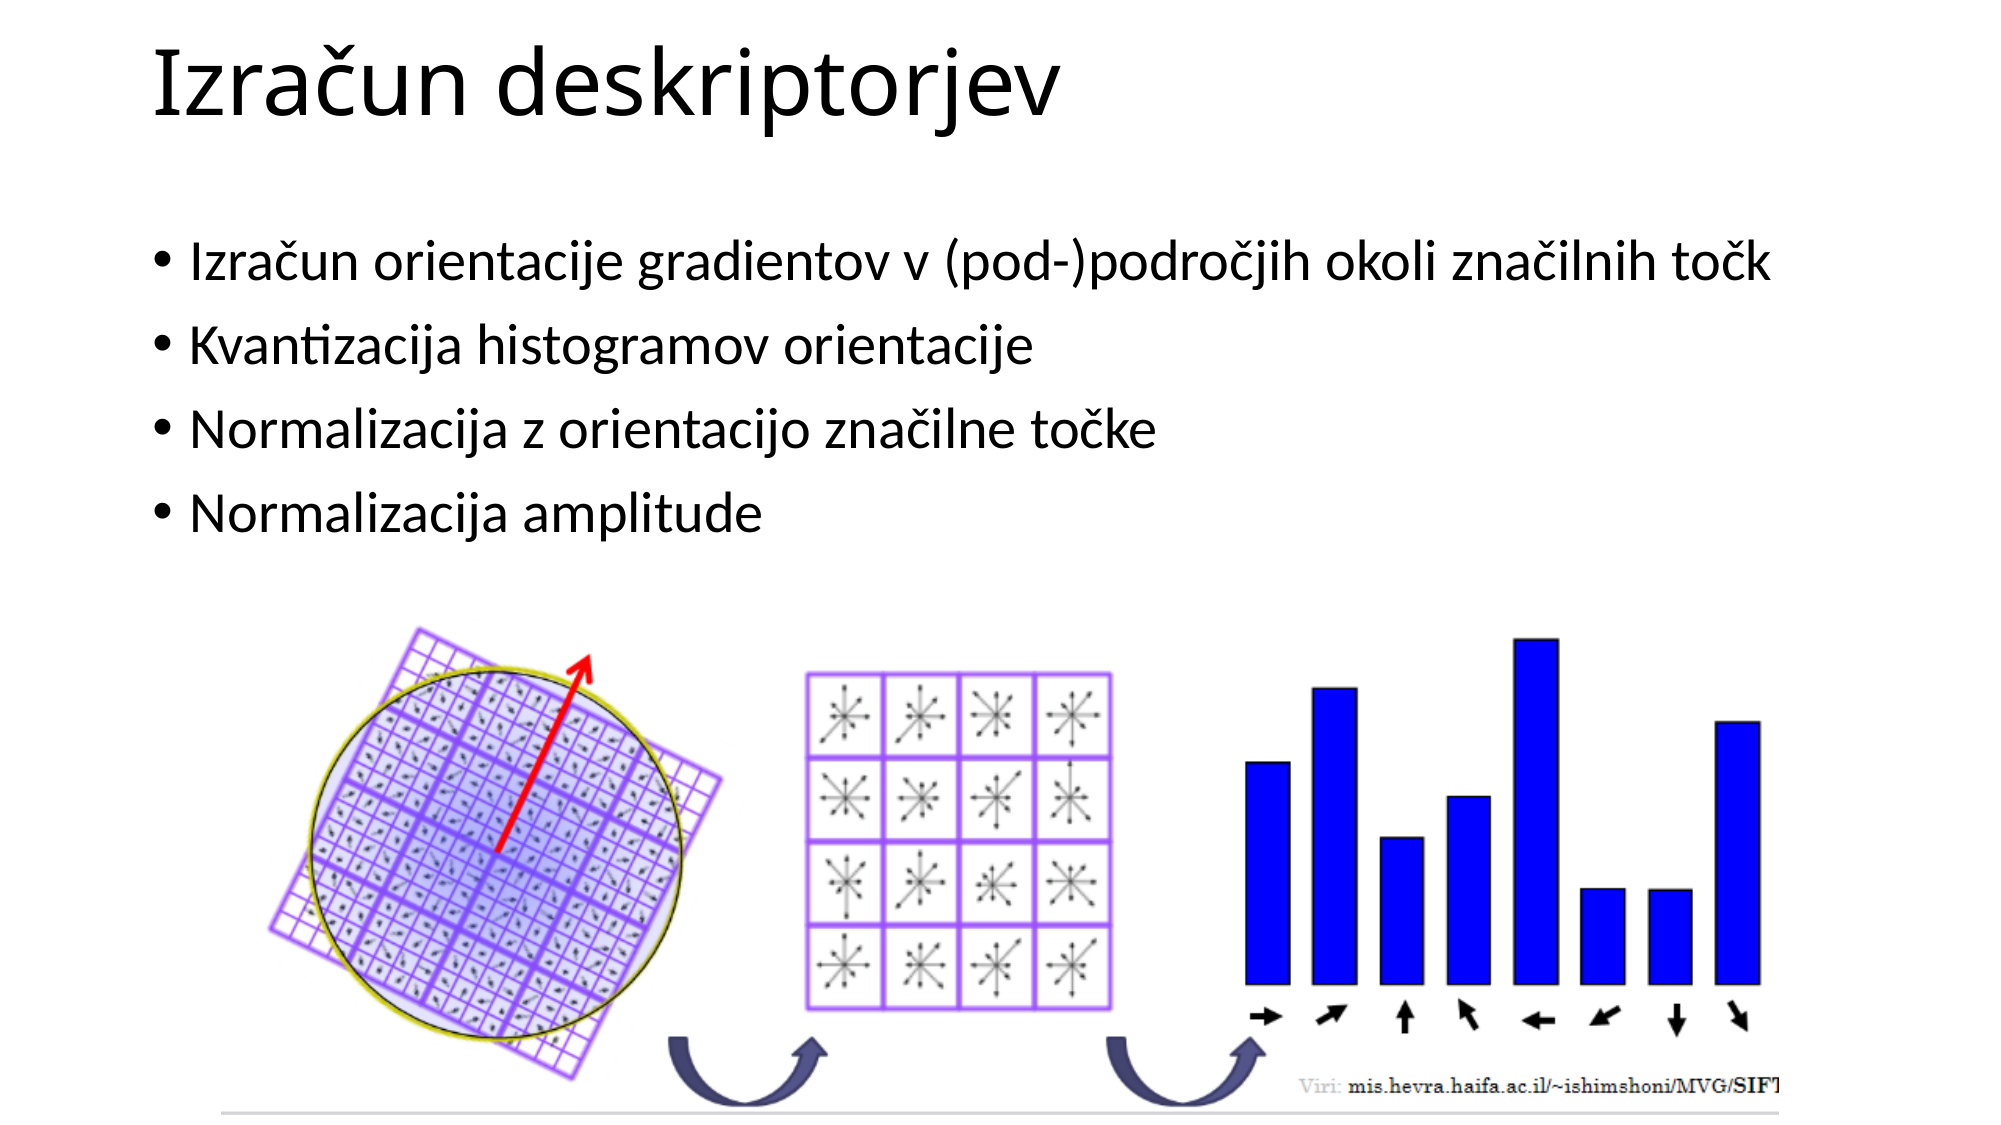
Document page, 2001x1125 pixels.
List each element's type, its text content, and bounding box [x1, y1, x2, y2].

title Izračun deskriptorjev [137, 9, 1863, 162]
list Izračun orientacije gradientov v (pod-)področjih okoli značilnih točk Kvantizacija histogramov orientacije Normalizacija z orientacijo značilne točke Normalizacija amplitude [137, 223, 1863, 937]
picture [221, 607, 1779, 1115]
